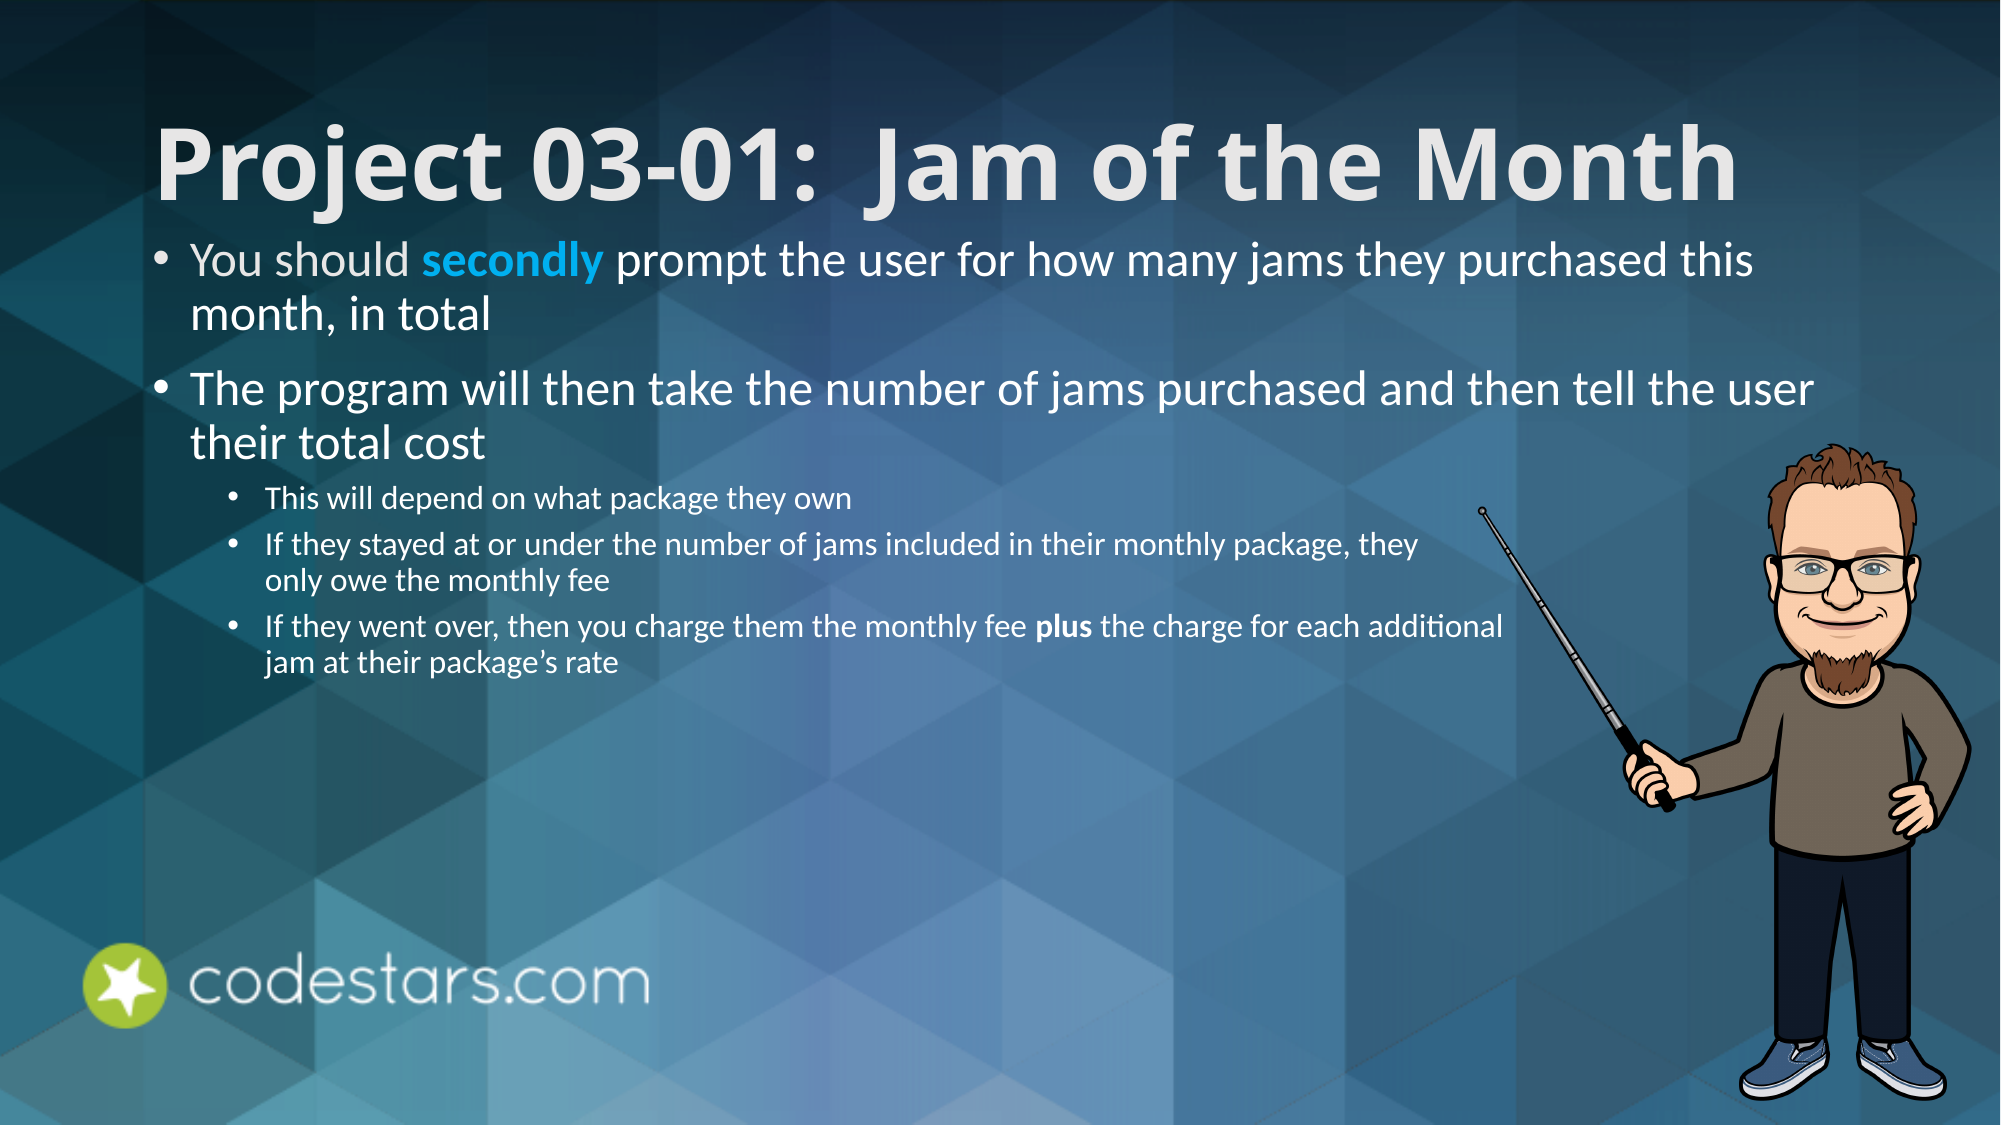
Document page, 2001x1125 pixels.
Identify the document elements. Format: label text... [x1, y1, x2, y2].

title Project 03-01: Jam of the Month [137, 59, 1863, 225]
picture [0, 0, 2001, 1125]
list You should secondly prompt the user for how many jams they purchased this month, in total The program will then take the number of jams purchased and then tell the user their total cost This will depend on what package they own If they stayed at or under the number of jams included in their monthly package, they only owe the monthly fee If they went over, then you charge them the monthly fee plus the charge for each additional jam at their package’s rate [137, 225, 1863, 997]
